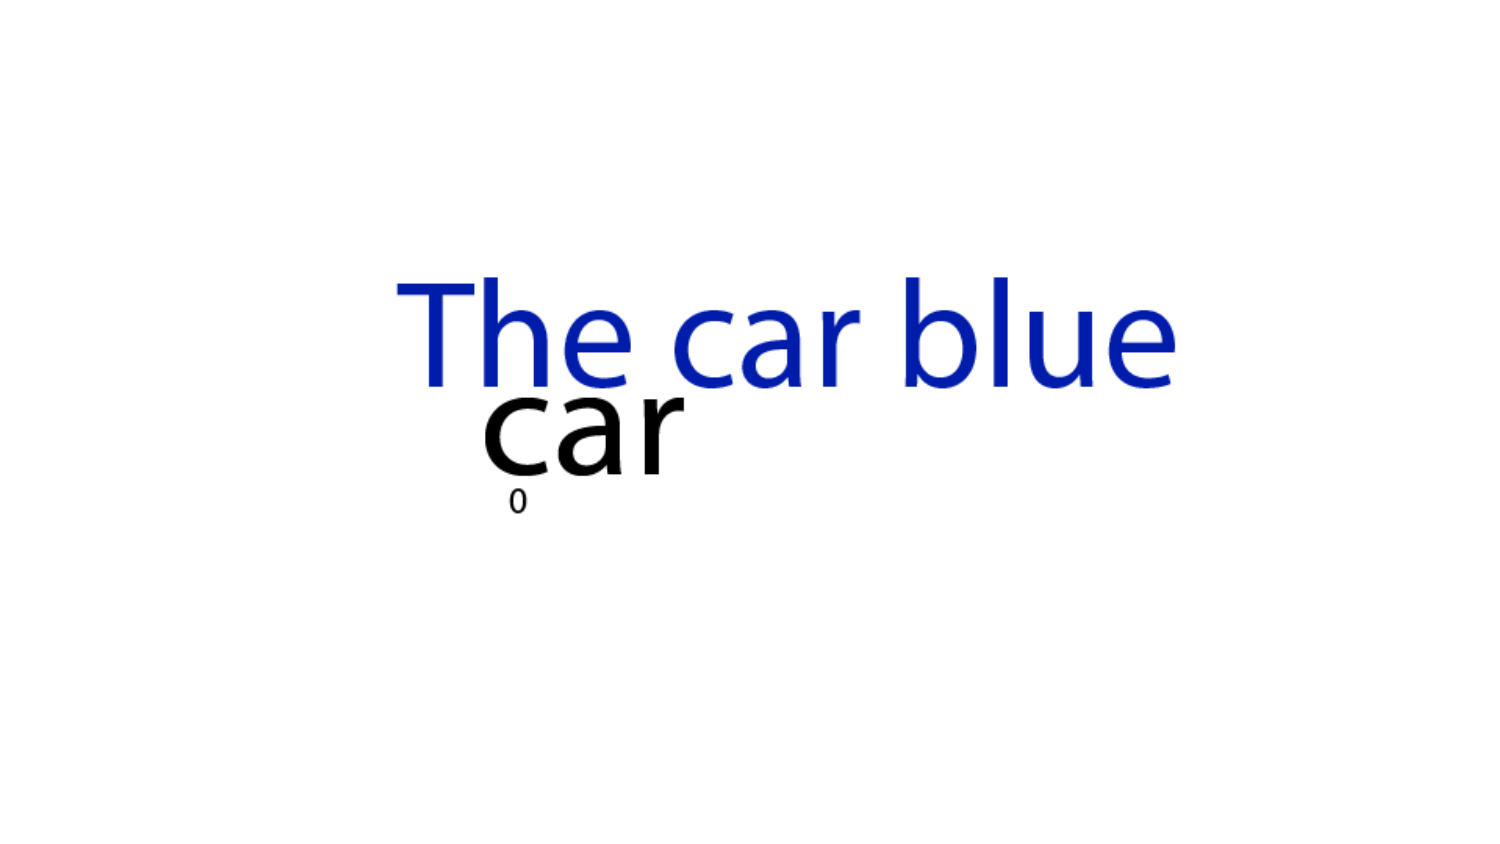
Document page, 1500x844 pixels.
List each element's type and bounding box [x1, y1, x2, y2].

picture [154, 136, 1377, 735]
